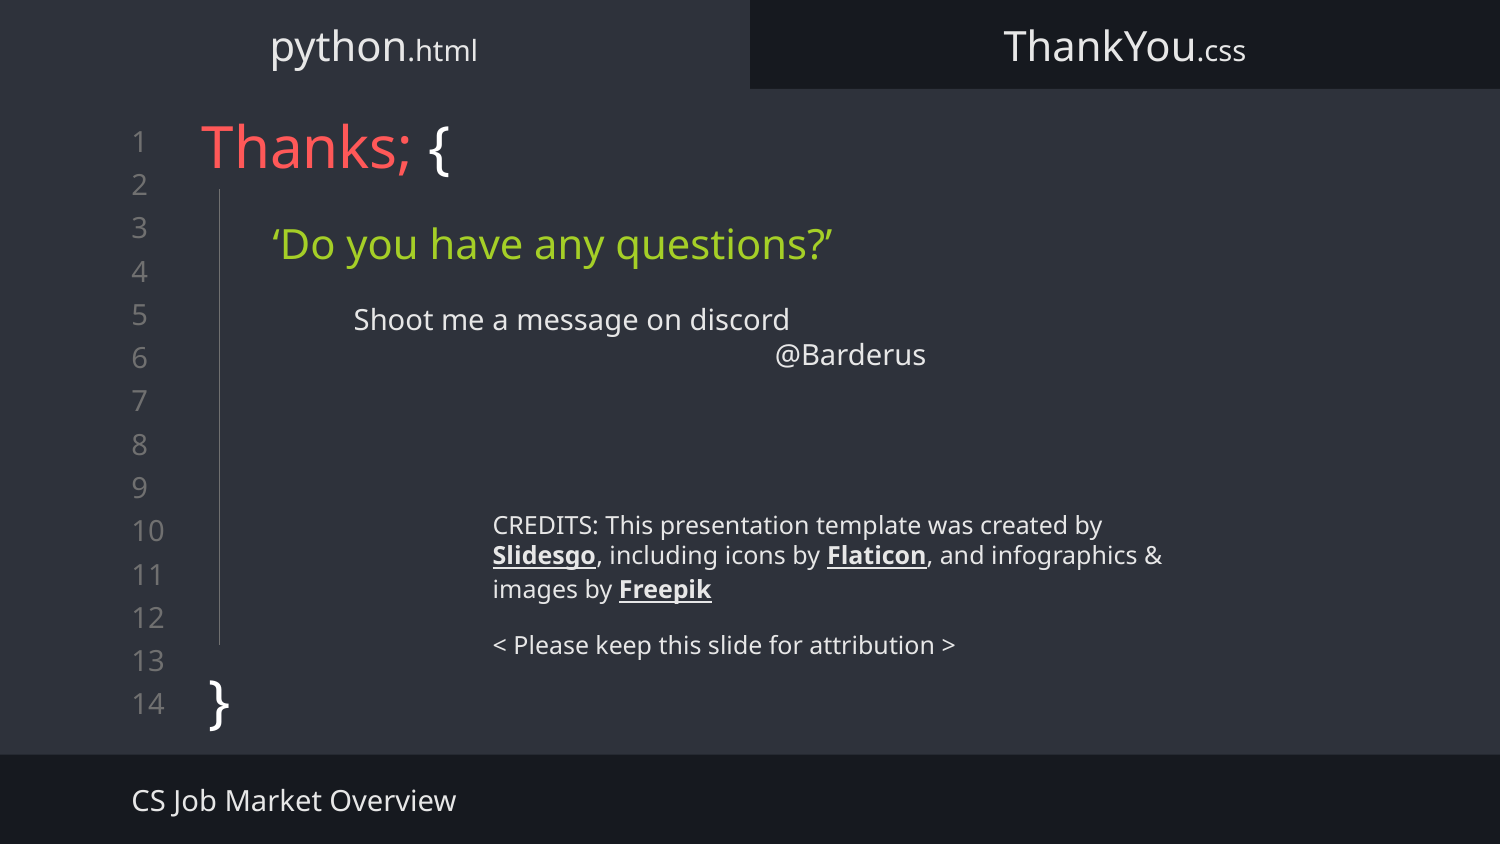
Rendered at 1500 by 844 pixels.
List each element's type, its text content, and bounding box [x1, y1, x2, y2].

text_box < Please keep this slide for attribution > [477, 620, 1203, 669]
subtitle ‘Do you have any questions?’ [265, 206, 1008, 279]
subtitle Shoot me a message on discord @Barderus [338, 279, 950, 394]
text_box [177, 188, 262, 750]
subtitle ThankYou.css [750, 15, 1500, 74]
subtitle python.html [0, 15, 749, 74]
title Thanks; { [186, 95, 690, 184]
subtitle CS Job Market Overview [116, 770, 915, 829]
